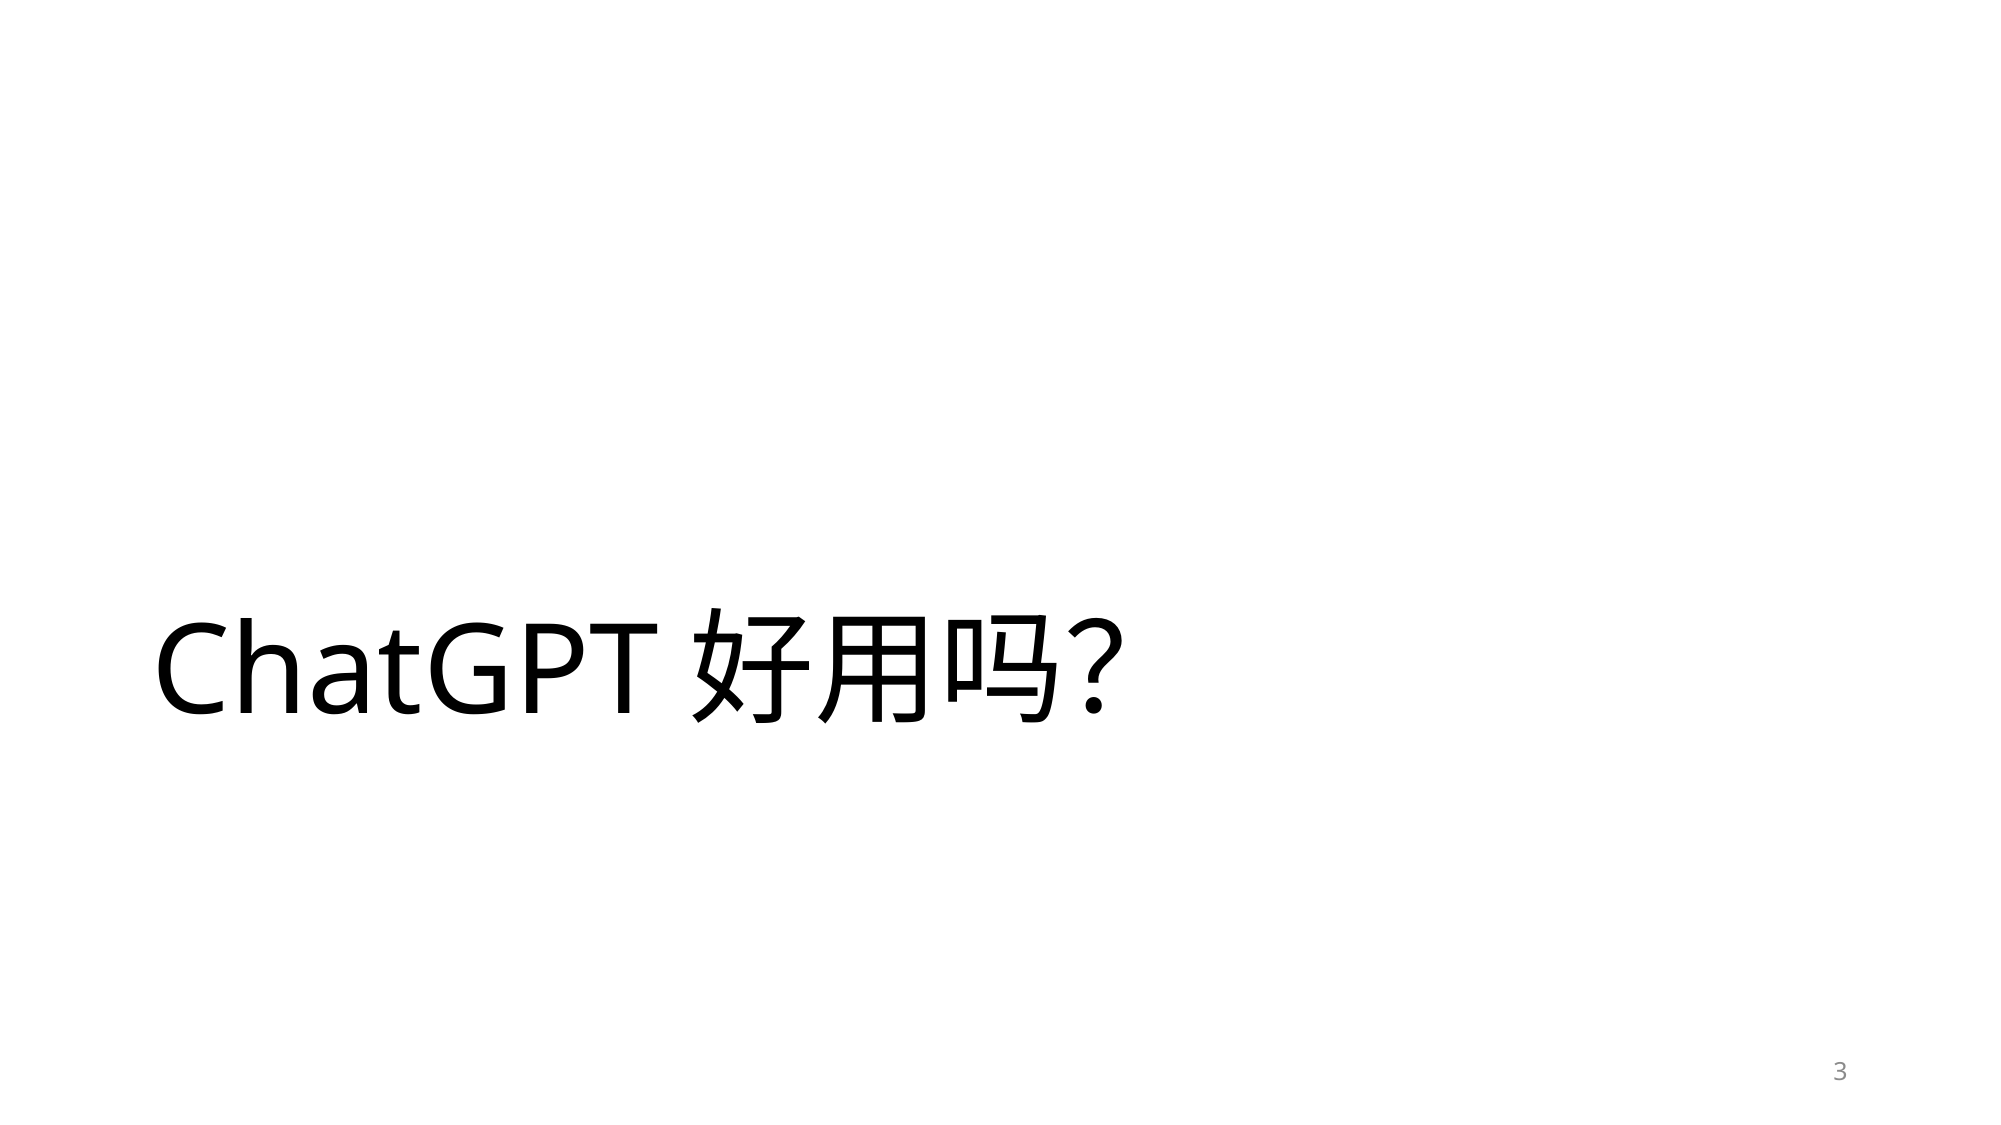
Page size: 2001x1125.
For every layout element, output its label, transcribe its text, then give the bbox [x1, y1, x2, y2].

slide_number 3 [1412, 1042, 1863, 1103]
title ChatGPT好用吗？ [136, 596, 1862, 749]
